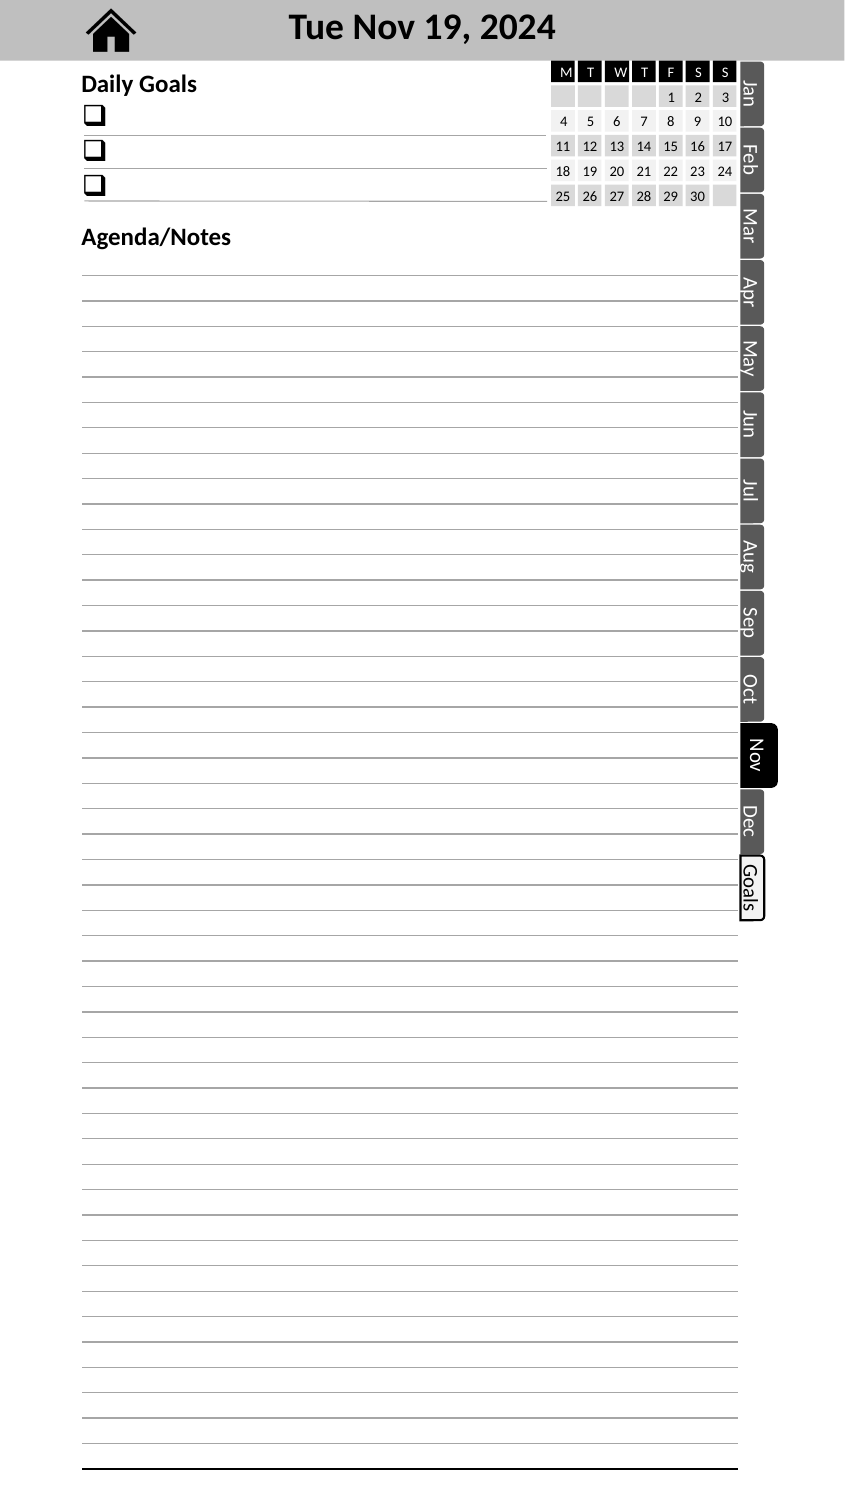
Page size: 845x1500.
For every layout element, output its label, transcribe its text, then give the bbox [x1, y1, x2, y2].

picture [82, 1, 140, 59]
list Tue Nov 19, 2024 [190, 0, 655, 61]
